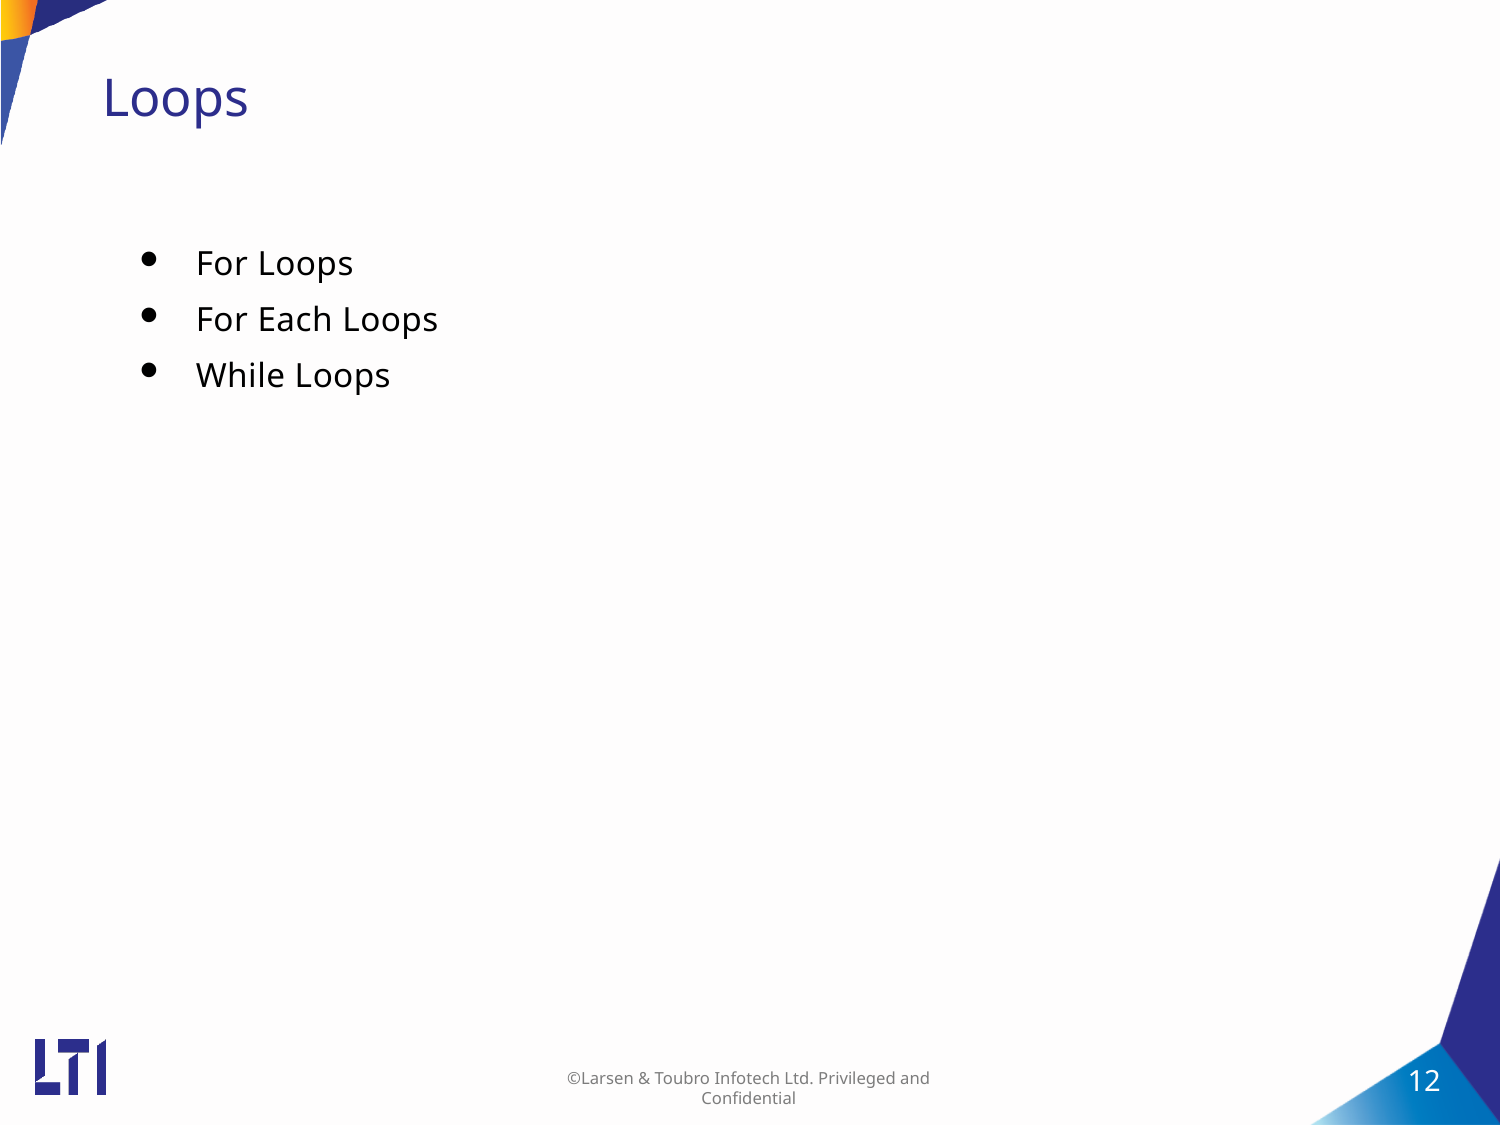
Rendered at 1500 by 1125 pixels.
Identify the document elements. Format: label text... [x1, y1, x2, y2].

picture [1288, 854, 1500, 1125]
title Loops [99, 61, 328, 254]
picture [0, 0, 110, 145]
picture [35, 1039, 106, 1095]
text_box For Loops For Each Loops While Loops [137, 224, 612, 394]
